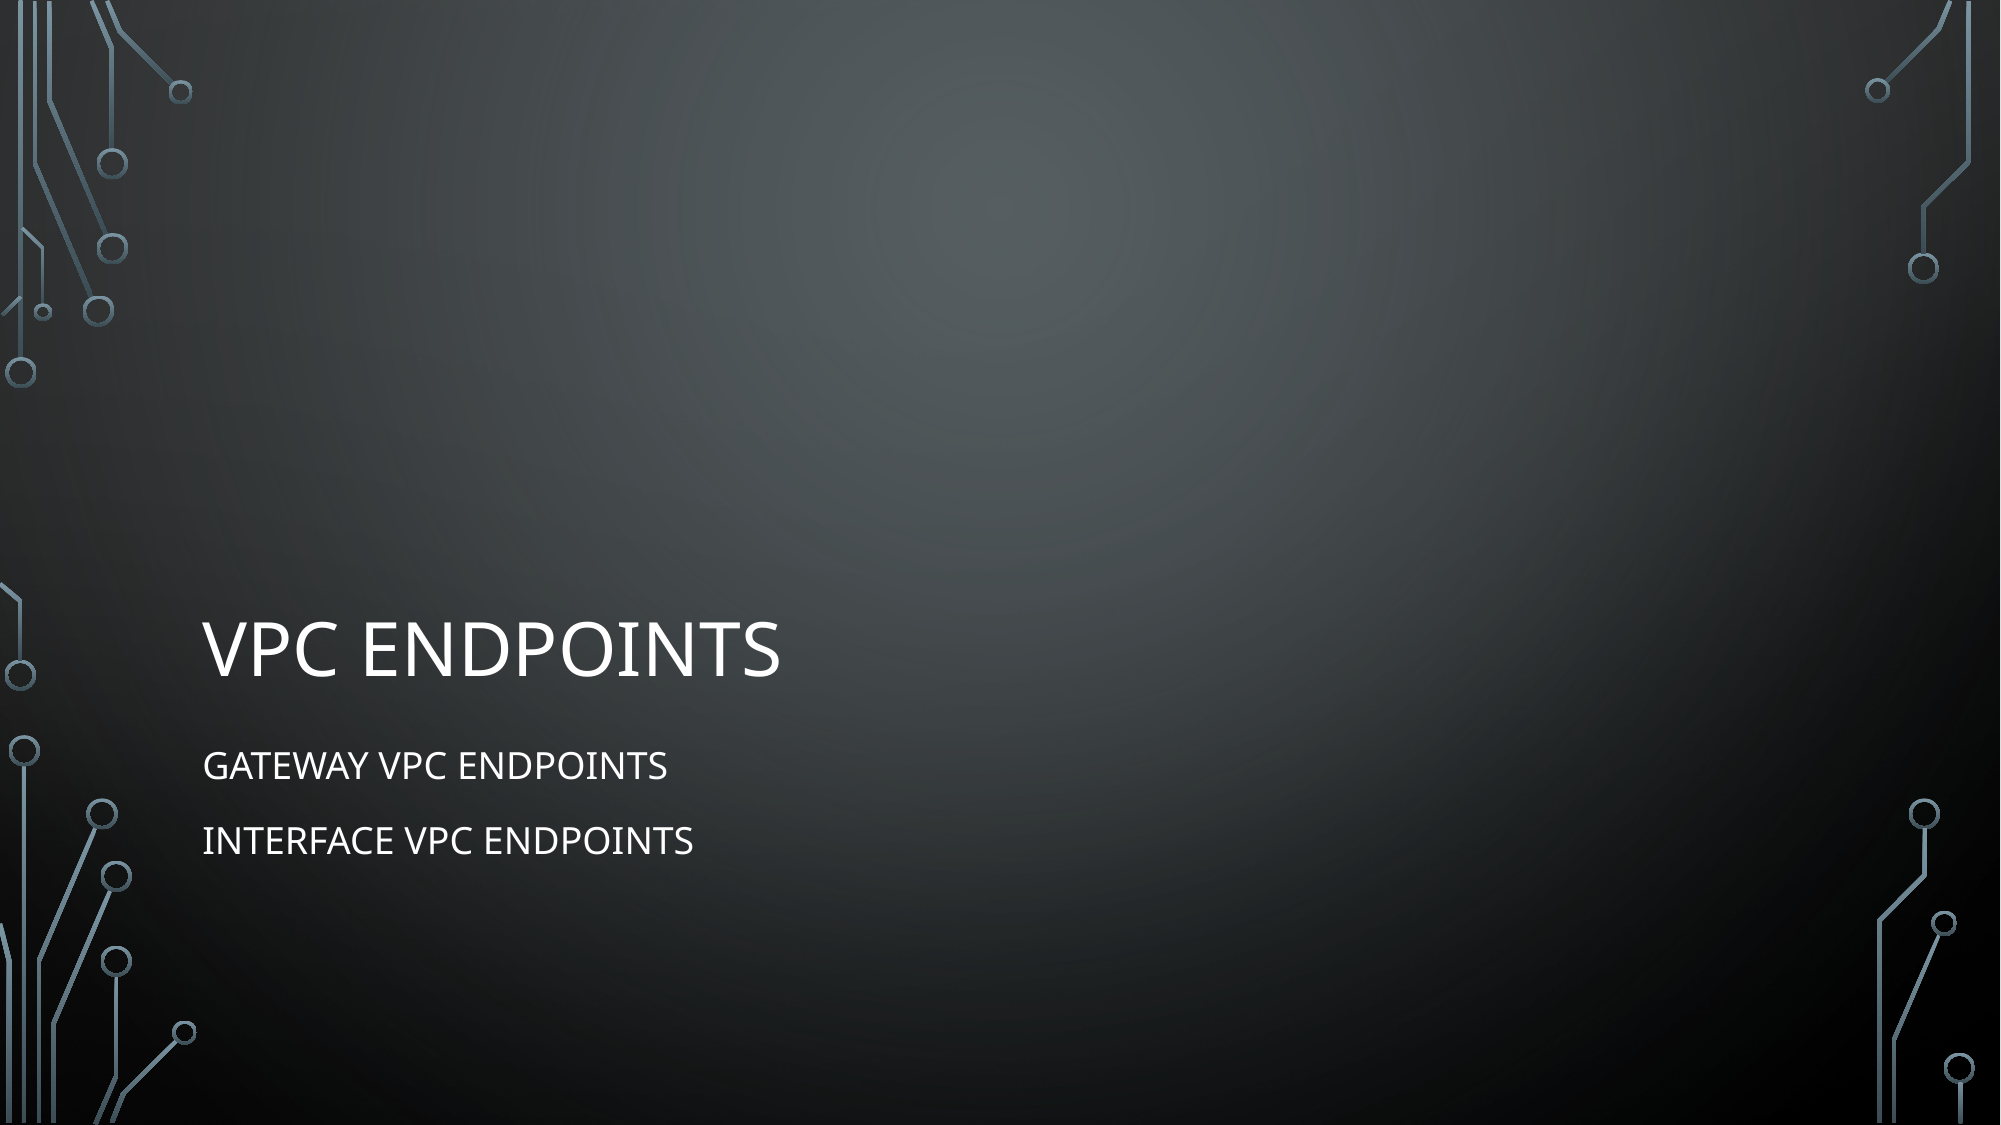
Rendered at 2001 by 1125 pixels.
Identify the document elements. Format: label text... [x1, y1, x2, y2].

list Gateway VPC endpoints Interface VPC Endpoints [187, 725, 1813, 952]
title VPC Endpoints [187, 232, 1813, 701]
